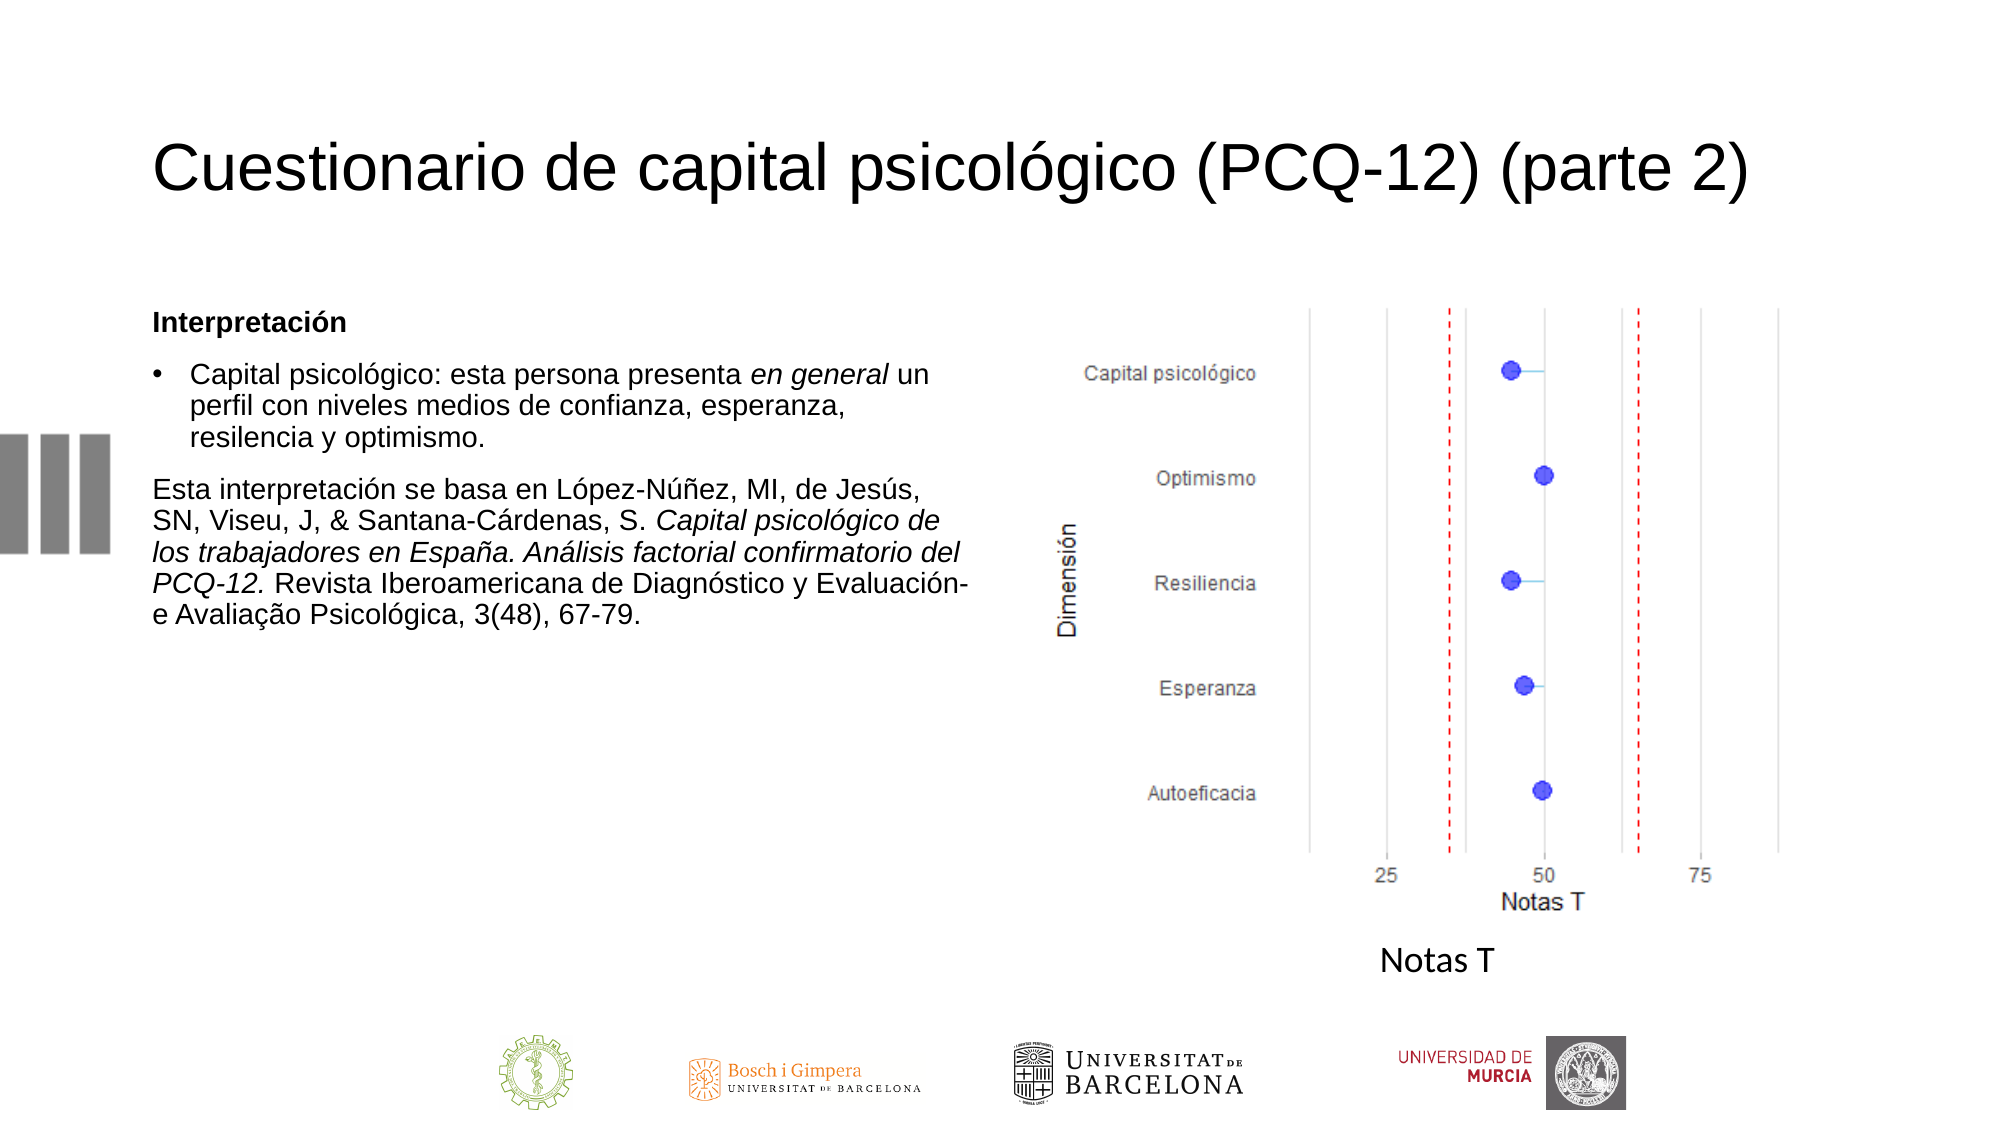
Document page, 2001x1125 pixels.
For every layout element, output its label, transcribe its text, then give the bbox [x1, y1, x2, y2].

picture [684, 1031, 926, 1125]
picture [0, 420, 123, 563]
list Interpretación Capital psicológico: esta persona presenta en general un perfil con niveles medios de confianza, esperanza, resilencia y optimismo. Esta interpretación se basa en López-Núñez, MI, de Jesús, SN, Viseu, J, & Santana-Cárdenas, S. Capital psicológico de los trabajadores en España. Análisis factorial confirmatorio del PCQ-12. Revista Iberoamericana de Diagnóstico y Evaluación-e Avaliação Psicológica, 3(48), 67-79. [137, 299, 988, 1014]
text_box Notas T [1012, 927, 1863, 1011]
picture [1331, 1036, 1627, 1110]
picture [1014, 1042, 1243, 1105]
picture [499, 1035, 573, 1110]
title Cuestionario de capital psicológico (PCQ-12) (parte 2) [137, 59, 1863, 278]
picture [1043, 297, 1832, 928]
